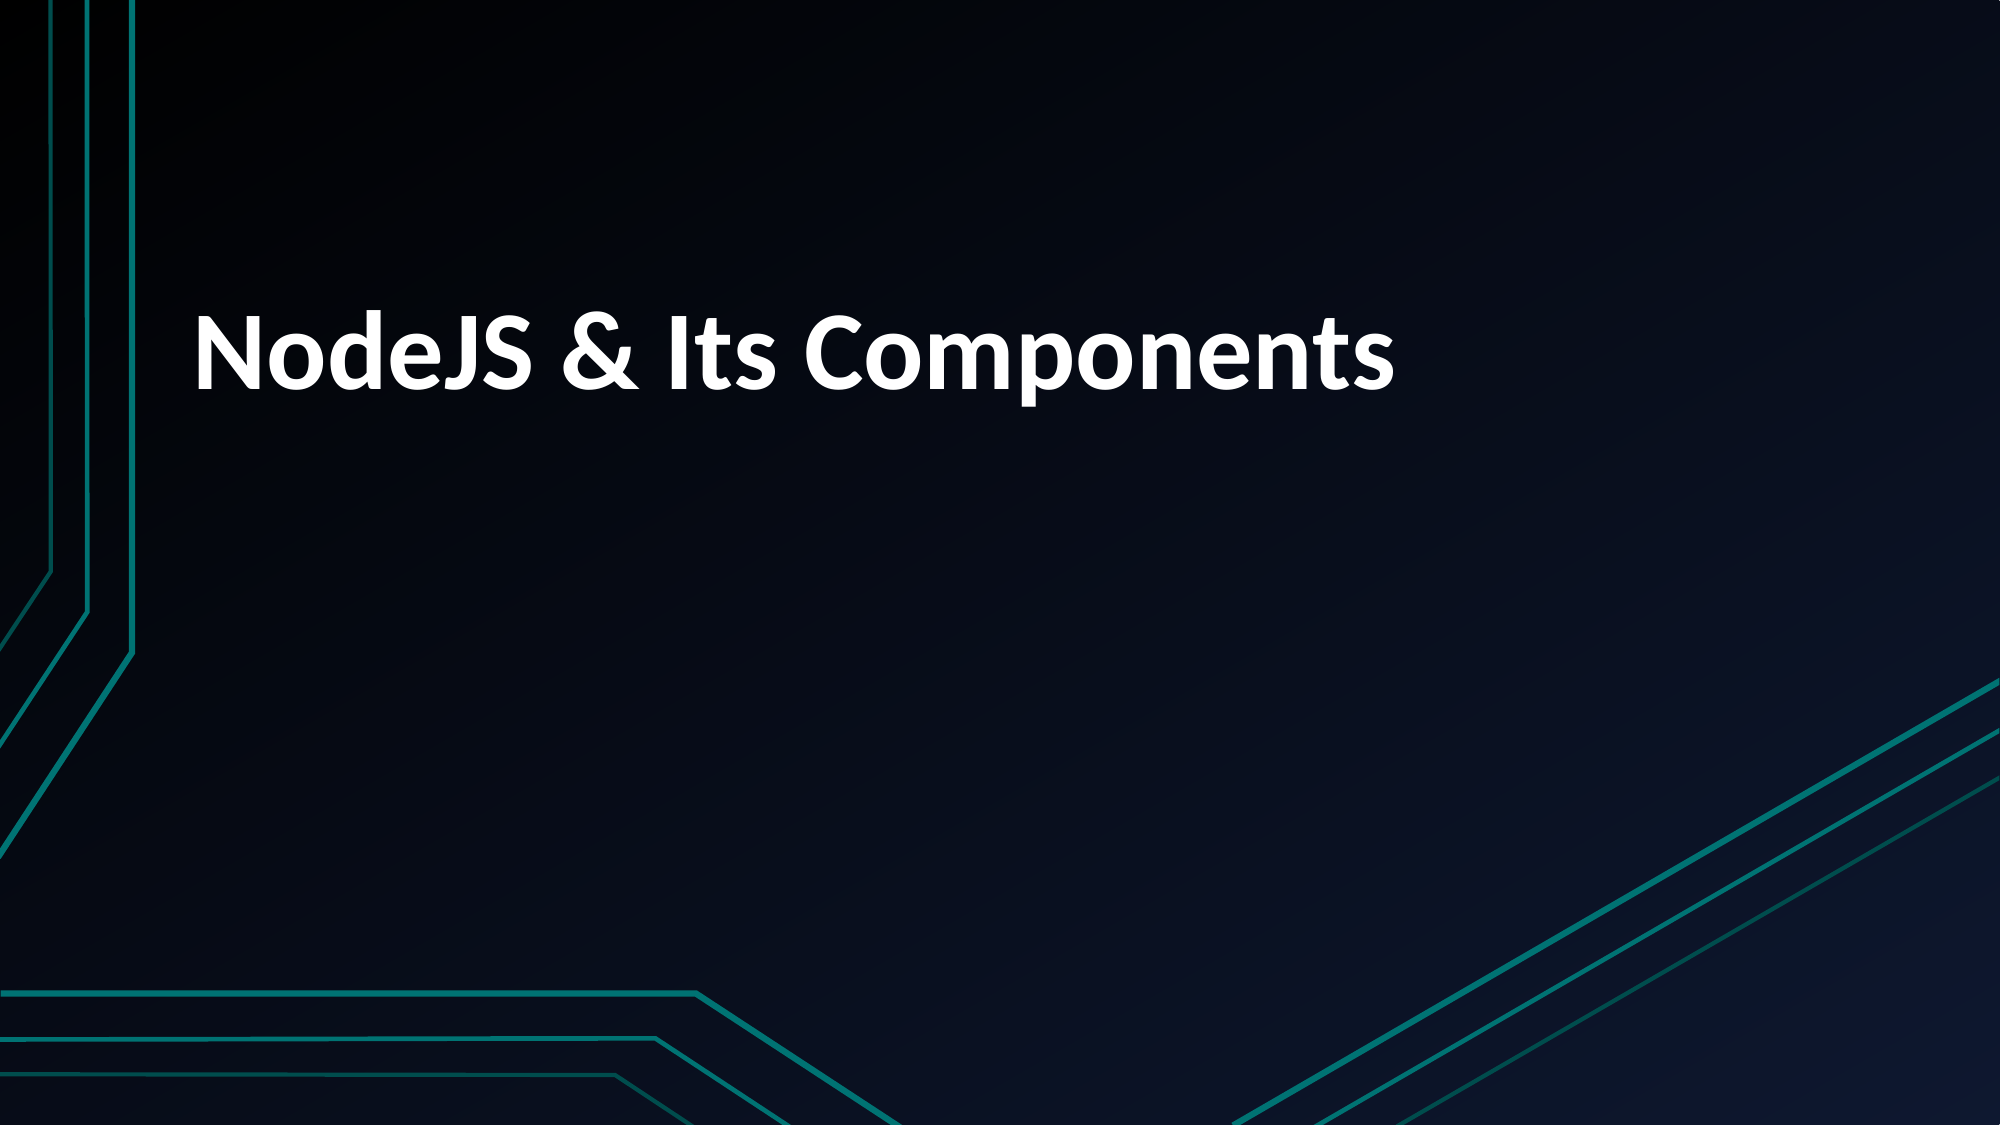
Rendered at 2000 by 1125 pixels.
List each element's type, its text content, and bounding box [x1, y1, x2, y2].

title NodeJS & Its Components [172, 95, 1700, 424]
